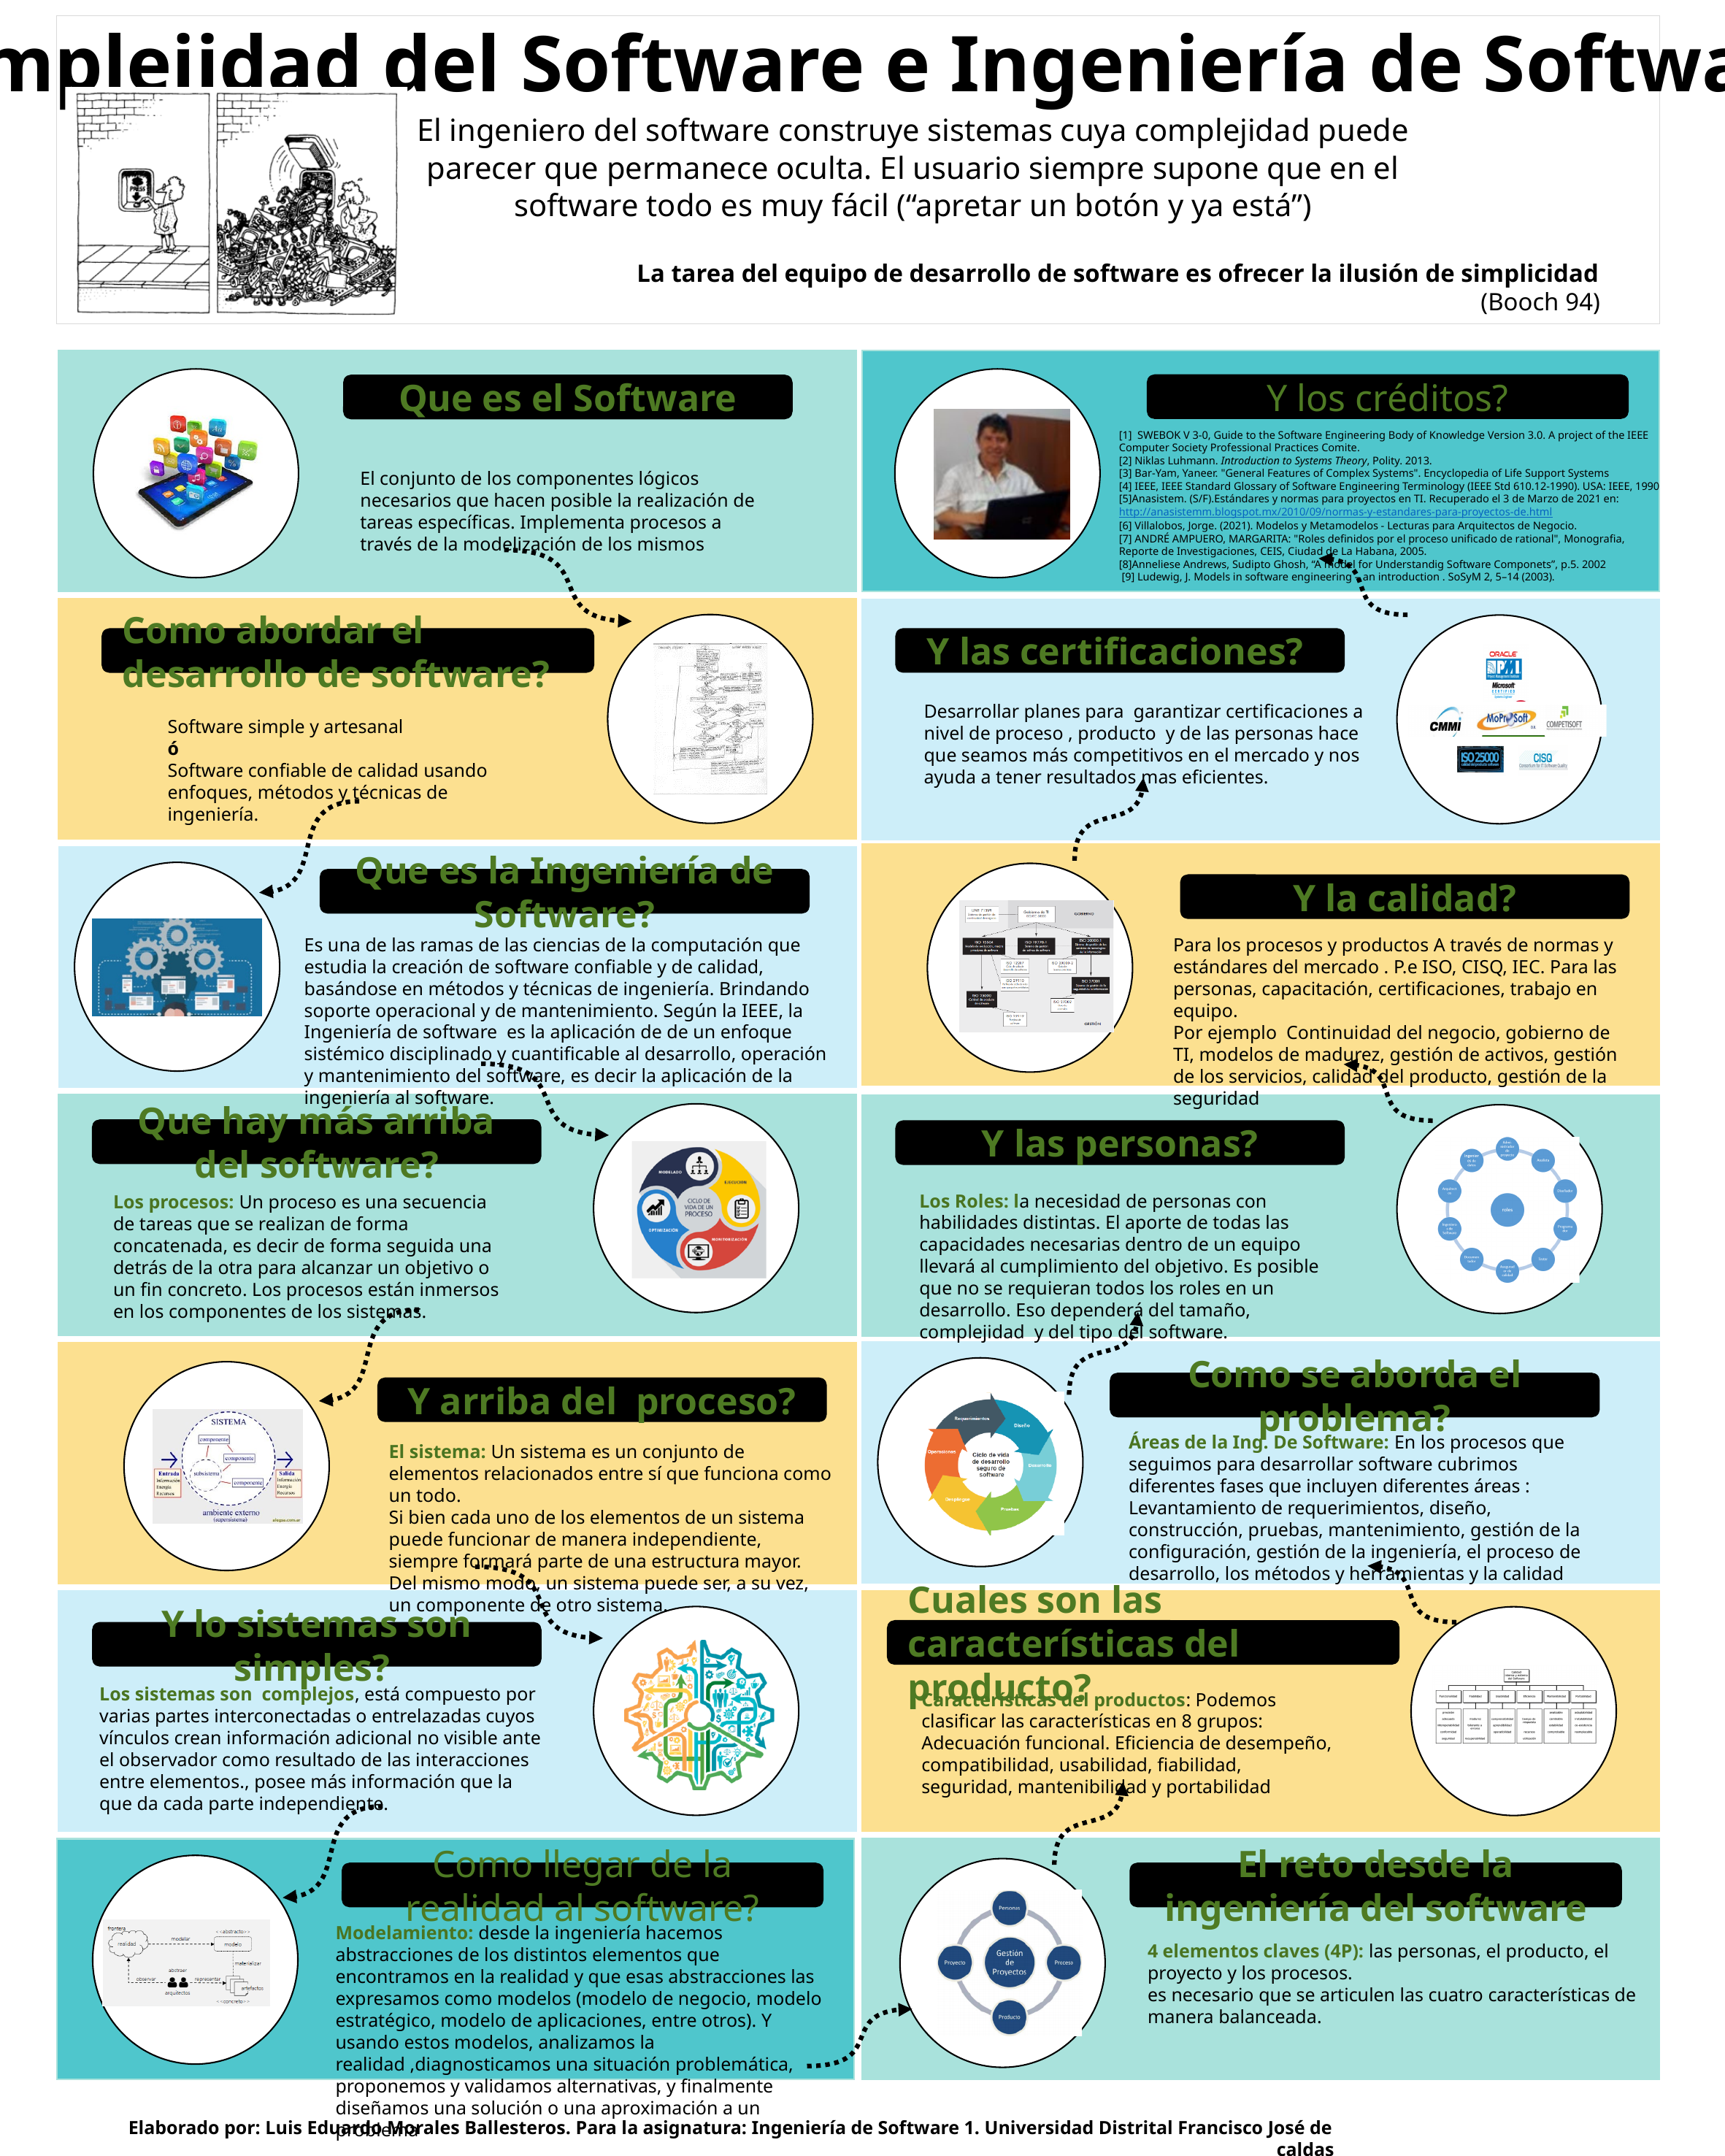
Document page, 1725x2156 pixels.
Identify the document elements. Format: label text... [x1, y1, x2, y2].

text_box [58, 846, 857, 1088]
text_box El ingeniero del software construye sistemas cuya complejidad puede parecer que permanece oculta. El usuario siempre supone que en el software todo es muy fácil (“apretar un botón y ya está”) [408, 104, 1576, 229]
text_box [283, 1806, 383, 1898]
text_box Modelamiento: desde la ingeniería hacemos abstracciones de los distintos elementos que encontramos en la realidad y que esas abstracciones las expresamos como modelos (modelo de negocio, modelo estratégico, modelo de aplicaciones, entre otros). Y usando estos modelos, analizamos la realidad ,diagnosticamos una situación problemática, proponemos y validamos alternativas, y finalmente diseñamos una solución o una aproximación a un problema . [324, 2080, 848, 2110]
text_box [259, 801, 360, 893]
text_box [861, 1095, 1660, 1337]
text_box [1] SWEBOK V 3-0, Guide to the Software Engineering Body of Knowledge Version 3.0. A project of the IEEE Computer Society Professional Practices Comite. [2] Niklas Luhmann. Introduction to Systems Theory, Polity. 2013. [3] Bar-Yam, Yaneer. "General Features of Complex Systems". Encyclopedia of Life Support Systems [4] IEEE, IEEE Standard Glossary of Software Engineering Terminology (IEEE Std 610.12-1990). USA: IEEE, 1990 [5]Anasistem. (S/F).Estándares y normas para proyectos en TI. Recuperado el 3 de Marzo de 2021 en: http://anasistemm.blogspot.mx/2010/09/normas-y-estandares-para-proyectos-de.html [6] Villalobos, Jorge. (2021). Modelos y Metamodelos - Lecturas para Arquitectos de Negocio. [7] ANDRÉ AMPUERO, MARGARITA: "Roles definidos por el proceso unificado de rational", Monografia, Reporte de Investigaciones, CEIS, Ciudad de La Habana, 2005. [8]Anneliese Andrews, Sudipto Ghosh, “A model for Understandig Software Componets”, p.5. 2002 [9] Ludewig, J. Models in software engineering – an introduction . SoSyM 2, 5–14 (2003). [1408, 423, 1675, 615]
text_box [504, 550, 632, 622]
picture [624, 1640, 775, 1790]
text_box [807, 2009, 913, 2066]
picture [102, 1919, 270, 2006]
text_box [861, 350, 1660, 591]
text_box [1367, 1565, 1457, 1622]
picture [1432, 1665, 1599, 1746]
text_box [481, 1063, 610, 1135]
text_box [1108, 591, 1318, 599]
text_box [861, 844, 1660, 1085]
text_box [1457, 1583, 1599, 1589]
text_box La tarea del equipo de desarrollo de software es ofrecer la ilusión de simplicidad (Booch 94) [177, 253, 1612, 321]
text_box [1067, 784, 1150, 854]
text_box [58, 1343, 856, 1584]
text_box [58, 1590, 856, 1832]
text_box Elaborado por: Luis Eduardo Morales Ballesteros. Para la asignatura: Ingeniería de Software 1. Universidad Distrital Francisco José de caldas [59, 2110, 1345, 2156]
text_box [318, 1309, 419, 1401]
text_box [475, 1566, 603, 1638]
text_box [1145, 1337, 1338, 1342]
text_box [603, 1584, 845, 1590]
text_box Complejidad del Software e Ingeniería de Software [0, 9, 1725, 112]
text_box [1318, 558, 1408, 615]
picture [153, 1409, 303, 1524]
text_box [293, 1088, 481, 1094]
picture [92, 918, 262, 1016]
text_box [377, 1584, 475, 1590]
picture [959, 900, 1114, 1032]
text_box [1408, 644, 1607, 776]
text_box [861, 1838, 1660, 2080]
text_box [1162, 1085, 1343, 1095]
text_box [861, 1590, 1660, 1832]
picture [937, 1890, 1083, 2036]
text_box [58, 350, 856, 591]
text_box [1047, 1789, 1131, 1858]
text_box [55, 112, 1660, 324]
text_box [861, 599, 1660, 840]
picture [917, 1391, 1064, 1535]
picture [65, 87, 408, 320]
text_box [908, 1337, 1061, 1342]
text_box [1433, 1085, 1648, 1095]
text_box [1343, 1064, 1433, 1121]
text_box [58, 1094, 856, 1335]
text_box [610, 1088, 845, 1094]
picture [631, 1141, 767, 1281]
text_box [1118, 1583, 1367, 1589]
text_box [1061, 1319, 1145, 1388]
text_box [58, 598, 856, 840]
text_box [56, 1838, 855, 2080]
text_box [861, 1342, 1660, 1583]
picture [1435, 1137, 1580, 1283]
picture [934, 409, 1070, 540]
